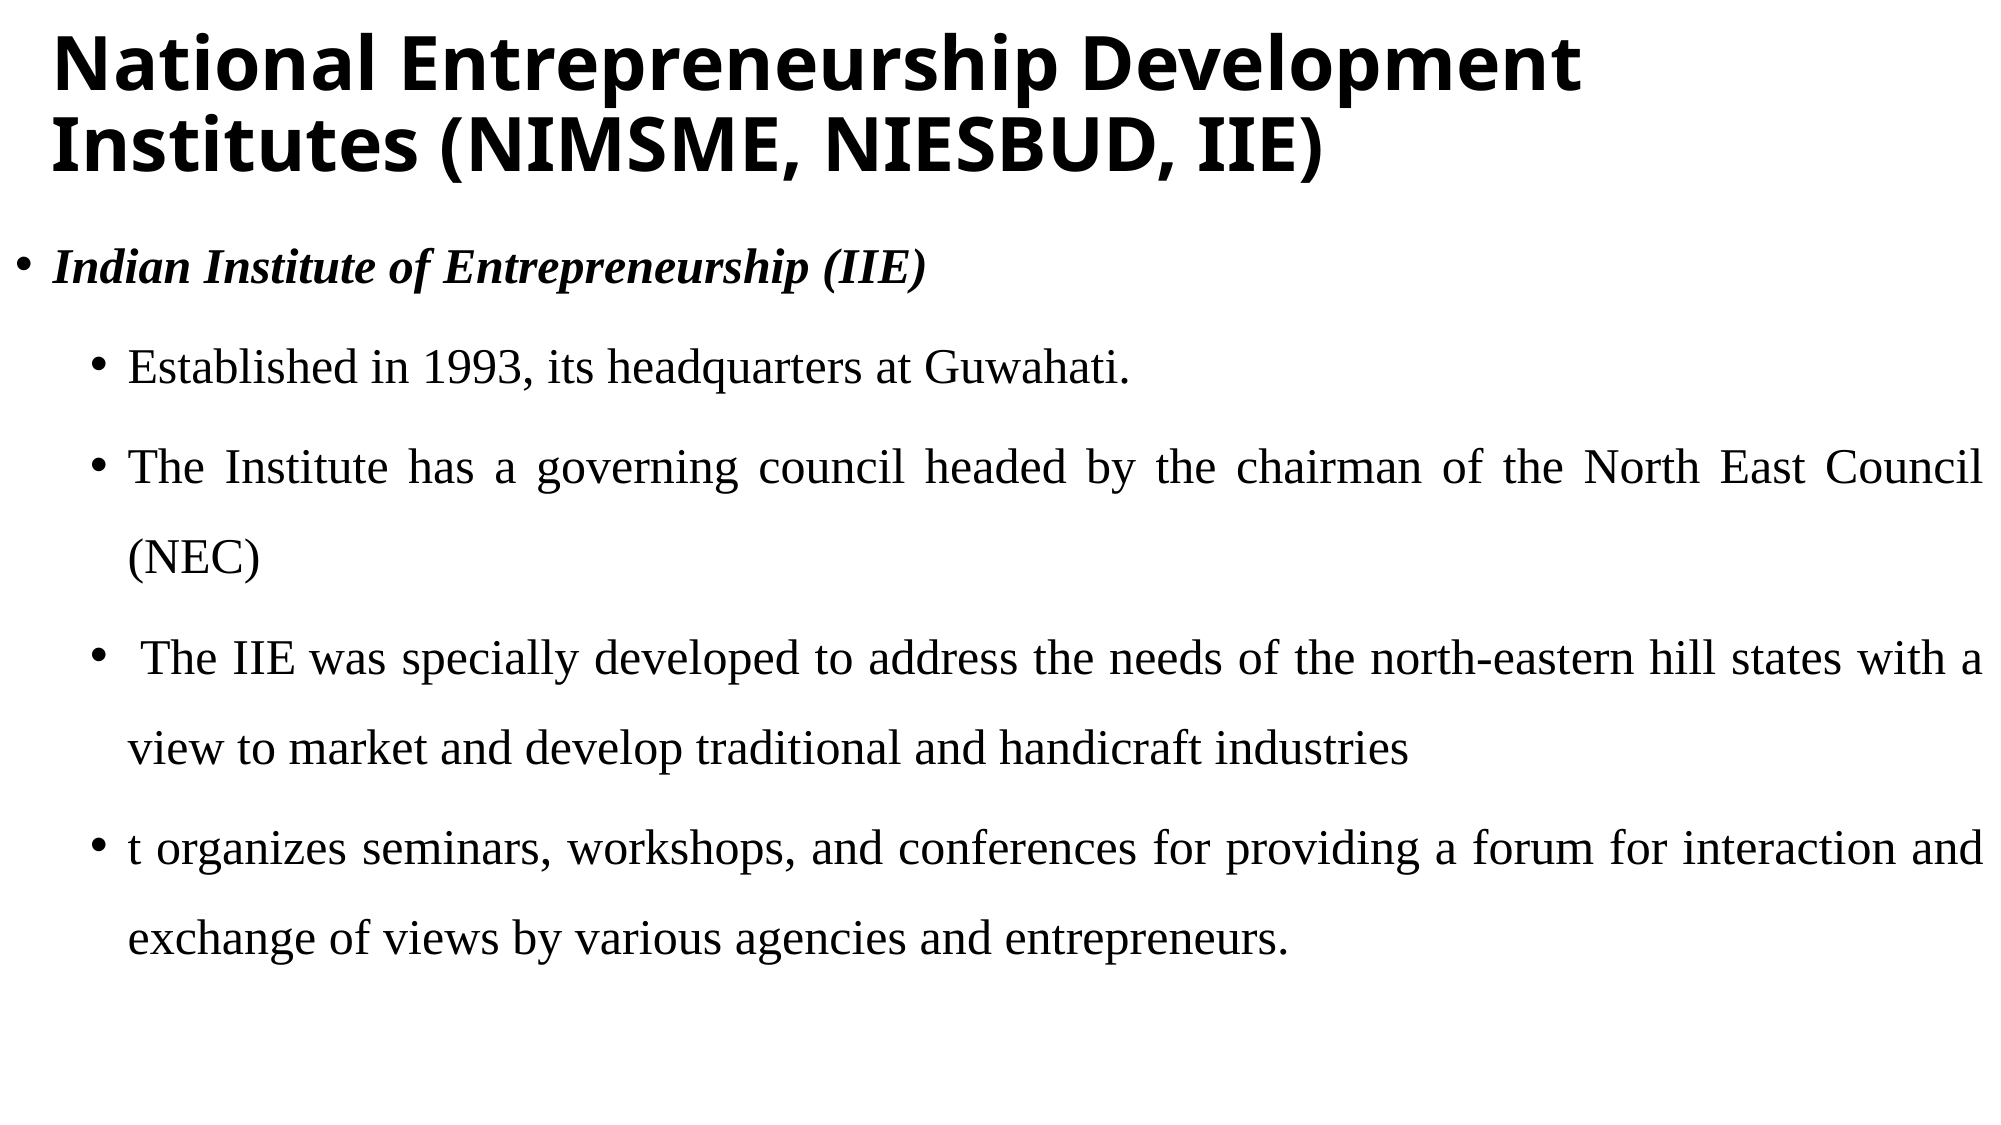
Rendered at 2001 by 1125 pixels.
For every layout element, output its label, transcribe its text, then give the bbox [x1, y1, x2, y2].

list Indian Institute of Entrepreneurship (IIE) Established in 1993, its headquarters at Guwahati. The Institute has a governing council headed by the chairman of the North East Council (NEC) The IIE was specially developed to address the needs of the north-eastern hill states with a view to market and develop traditional and handicraft industries t organizes seminars, workshops, and conferences for providing a forum for interaction and exchange of views by various agencies and entrepreneurs. [0, 195, 2000, 1125]
title National Entrepreneurship Development Institutes (NIMSME, NIESBUD, IIE) [36, 17, 1972, 195]
